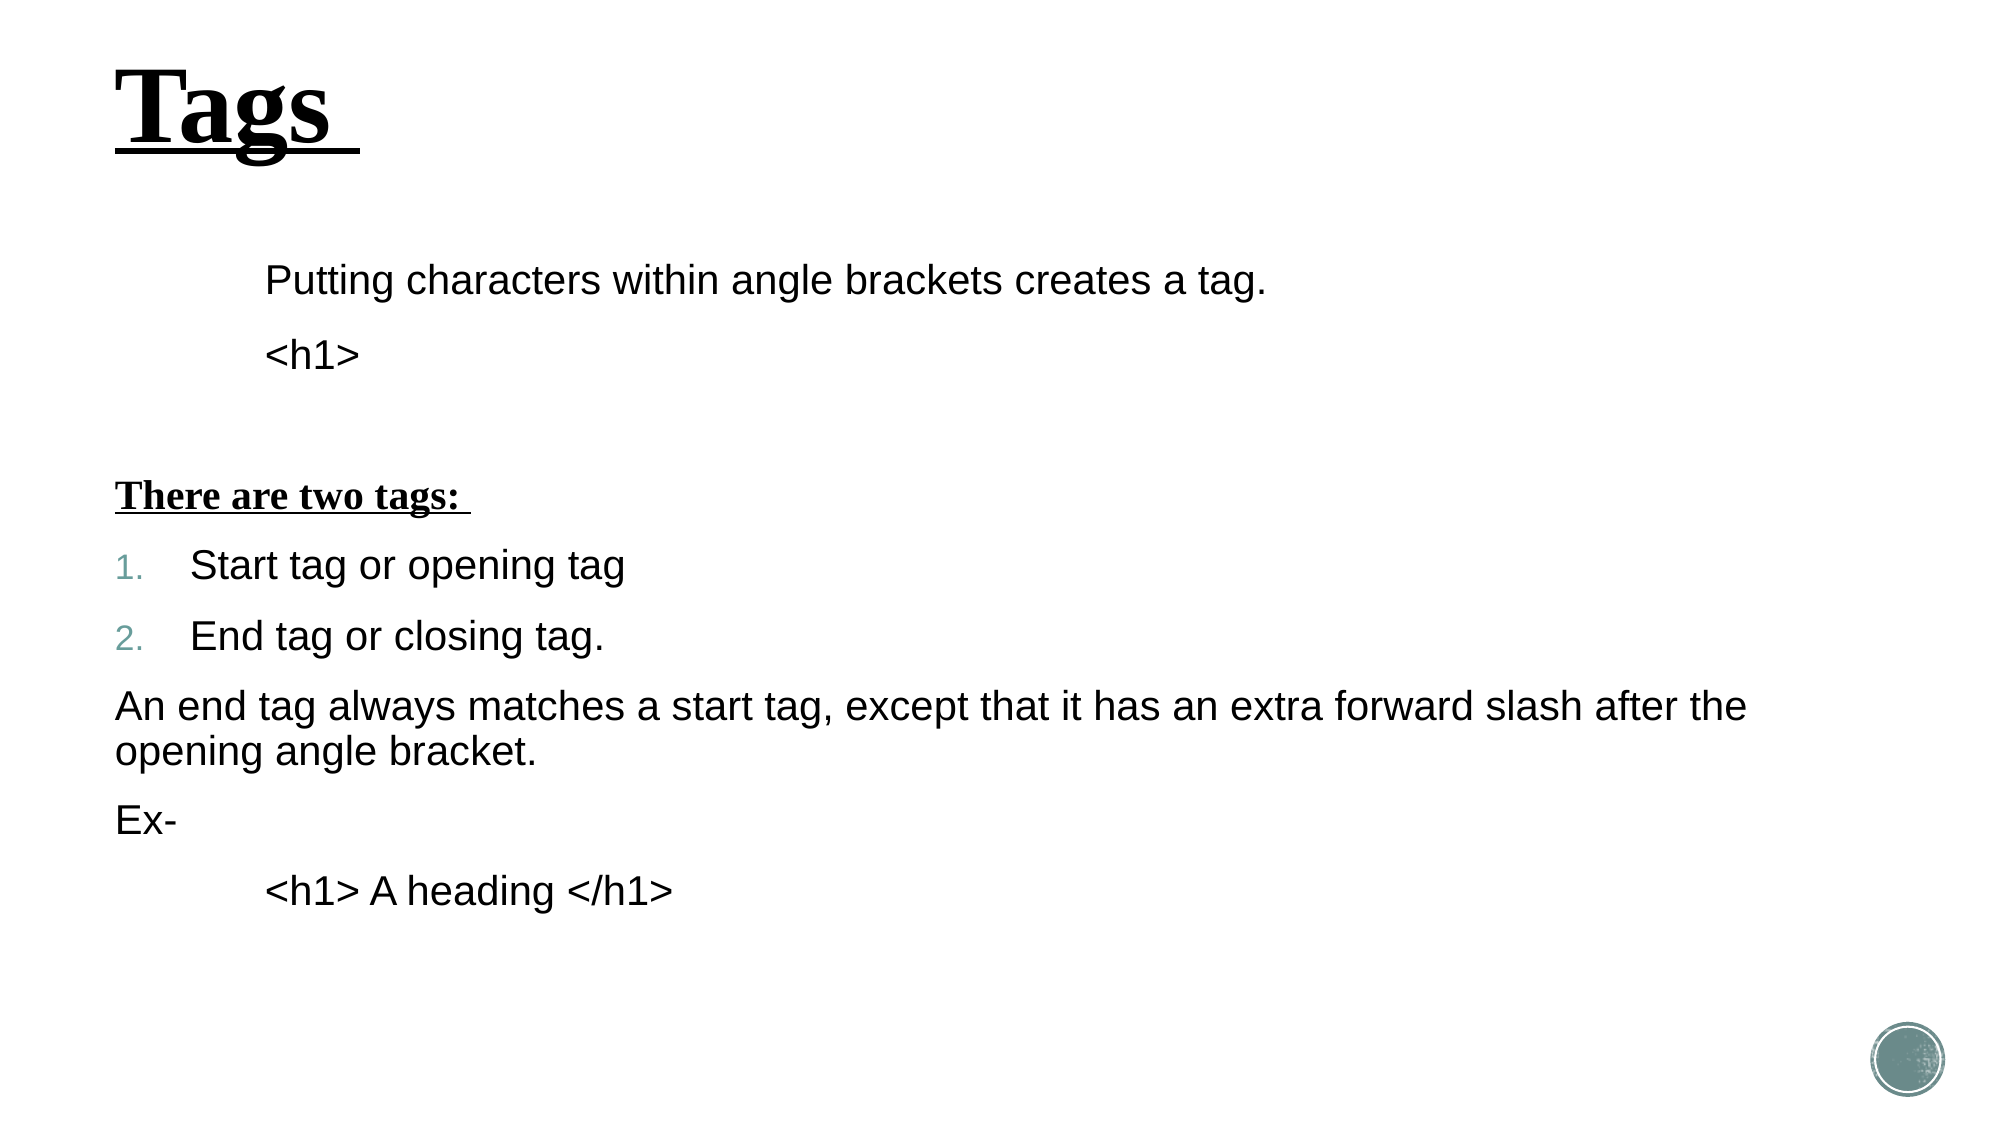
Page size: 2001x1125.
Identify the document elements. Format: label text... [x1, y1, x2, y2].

title Tags [99, 12, 1900, 200]
list Putting characters within angle brackets creates a tag. <h1> There are two tags: Start tag or opening tag End tag or closing tag. An end tag always matches a start tag, except that it has an extra forward slash after the opening angle bracket. Ex- <h1> A heading </h1> [99, 229, 1900, 972]
